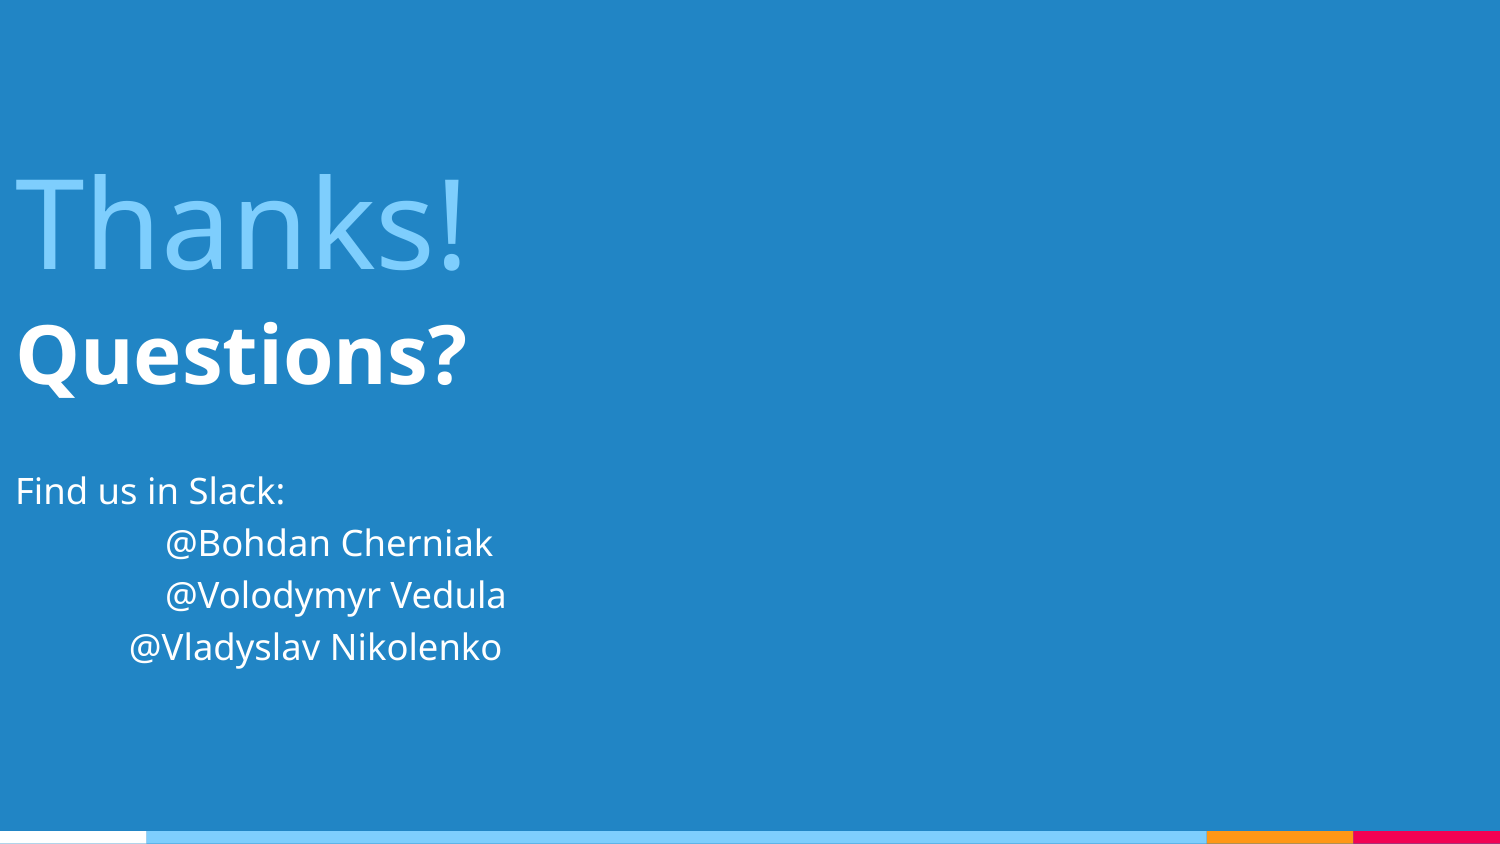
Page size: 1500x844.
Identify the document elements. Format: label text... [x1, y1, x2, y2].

text_box Find us in Slack: @Bohdan Cherniak @Volodymyr Vedula @Vladyslav Nikolenko [0, 452, 913, 780]
list Questions? [0, 287, 913, 417]
title Thanks! [0, 118, 913, 287]
